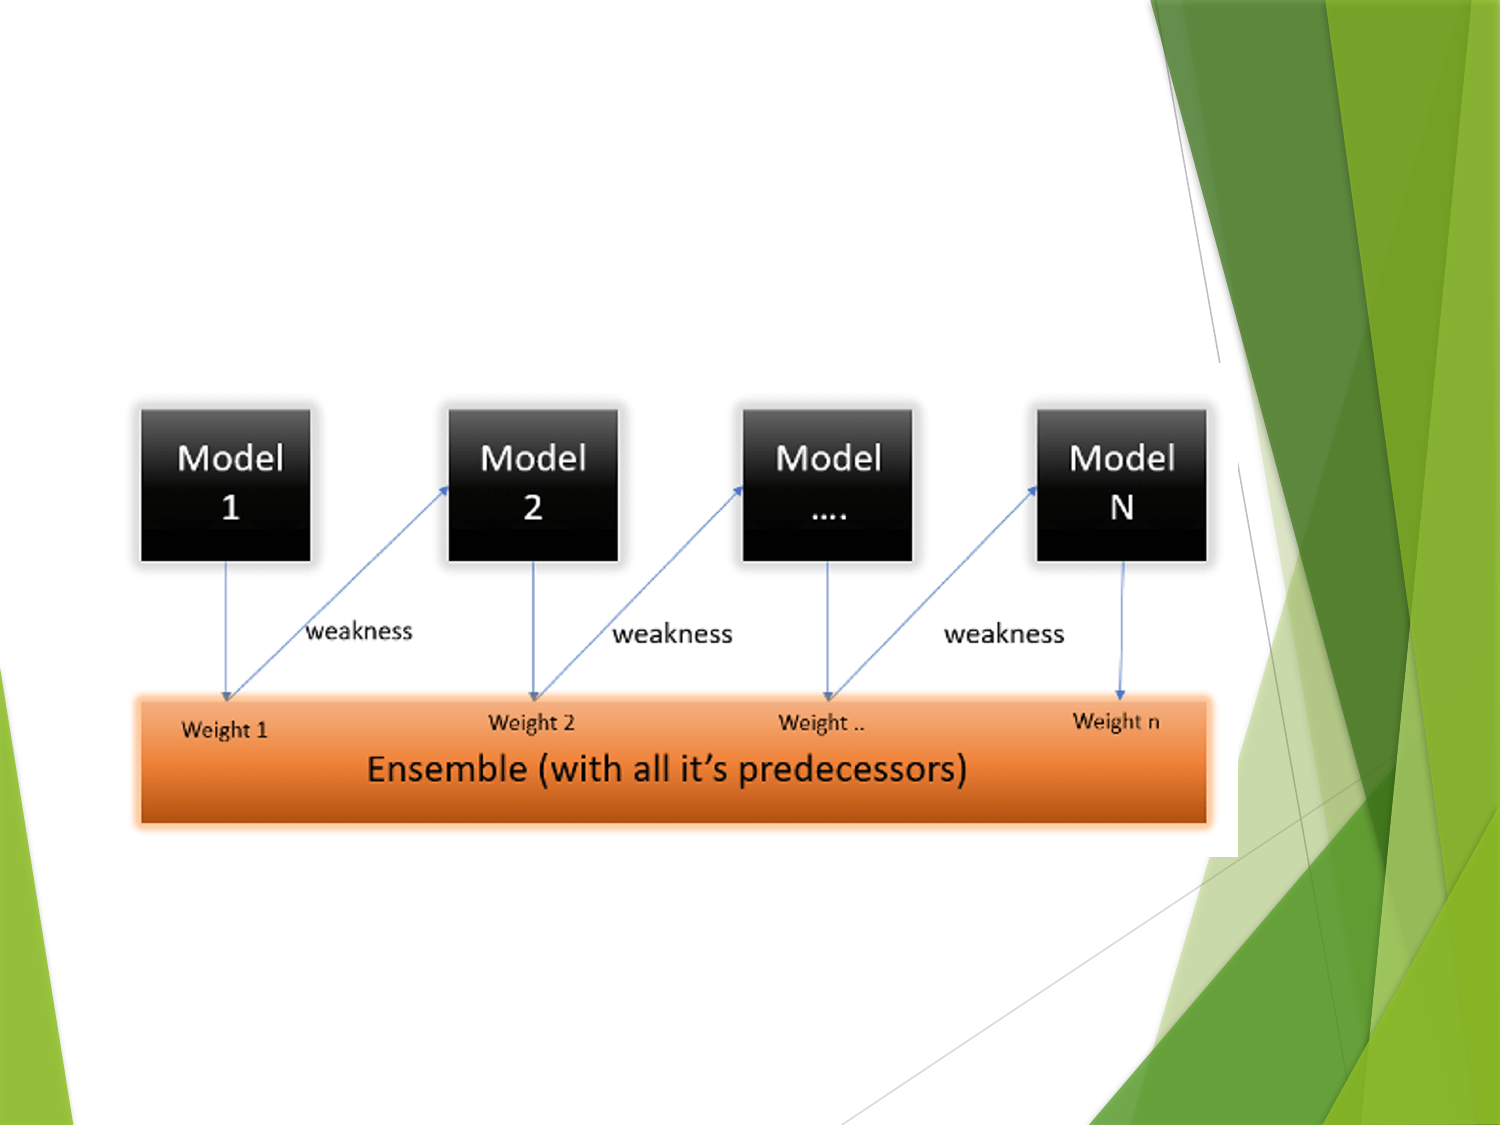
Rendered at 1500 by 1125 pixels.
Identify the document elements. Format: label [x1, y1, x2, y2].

list [99, 362, 1238, 857]
